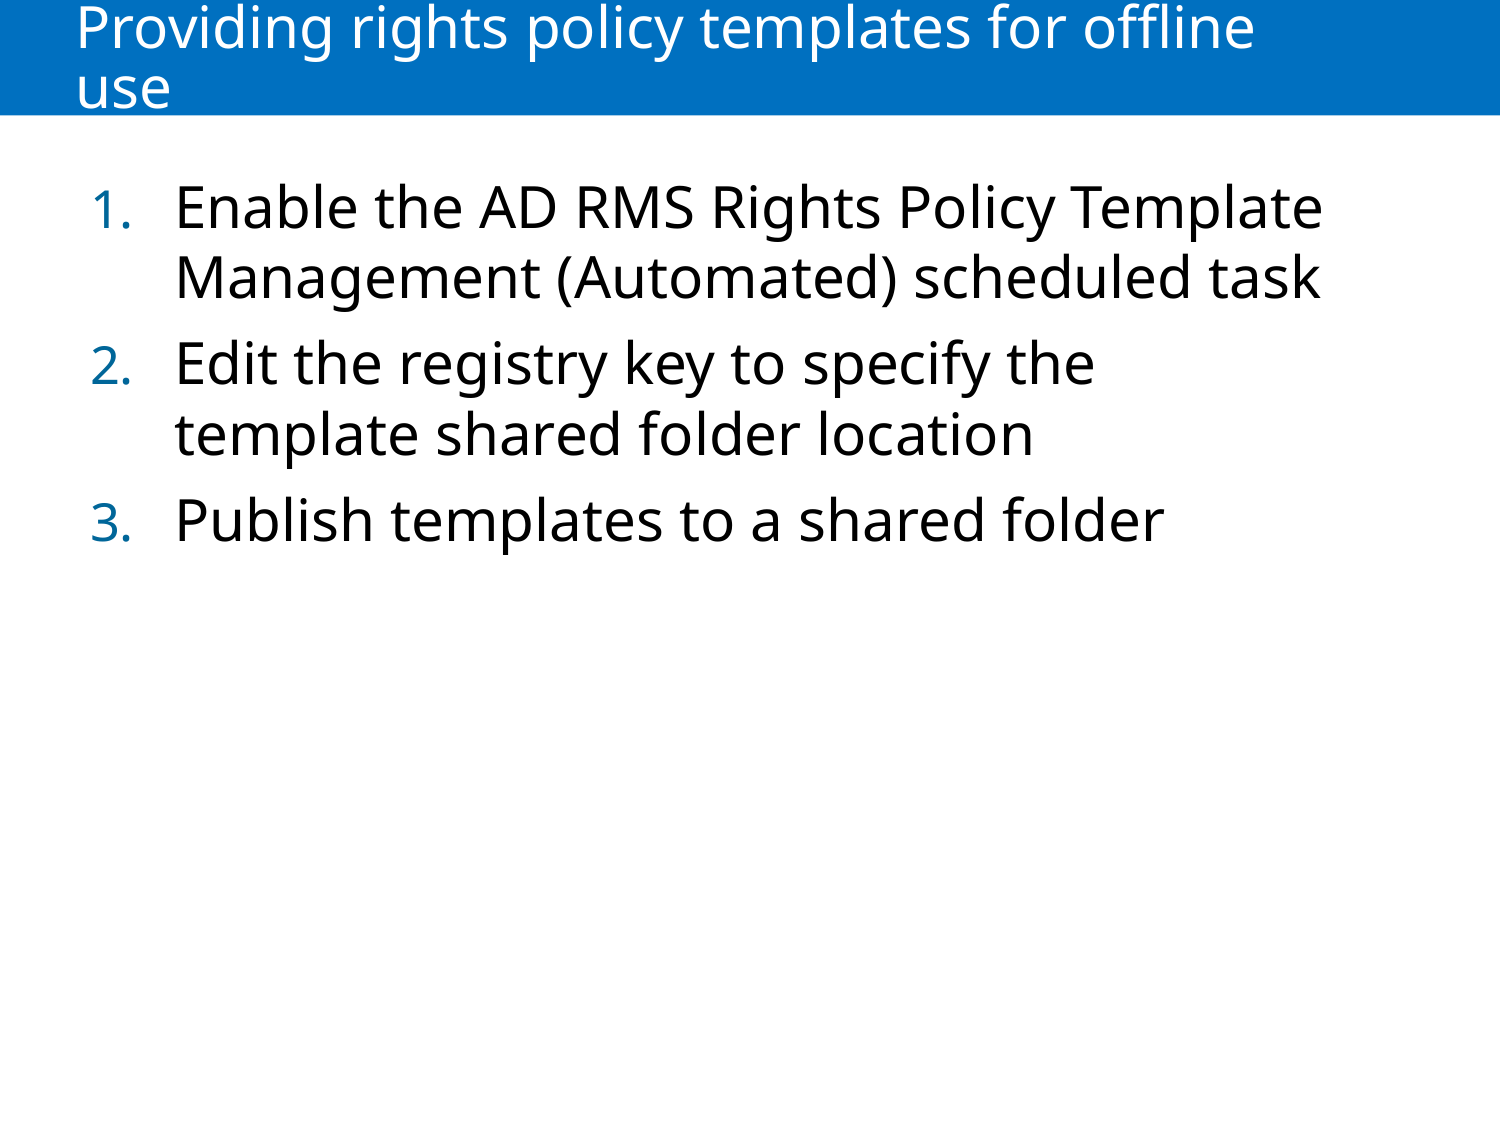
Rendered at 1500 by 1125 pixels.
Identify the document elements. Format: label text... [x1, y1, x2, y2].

text_box Enable the AD RMS Rights Policy Template Management (Automated) scheduled task Edit the registry key to specify the template shared folder location Publish templates to a shared folder [75, 162, 1347, 883]
title Providing rights policy templates for offline use [75, 0, 1351, 122]
